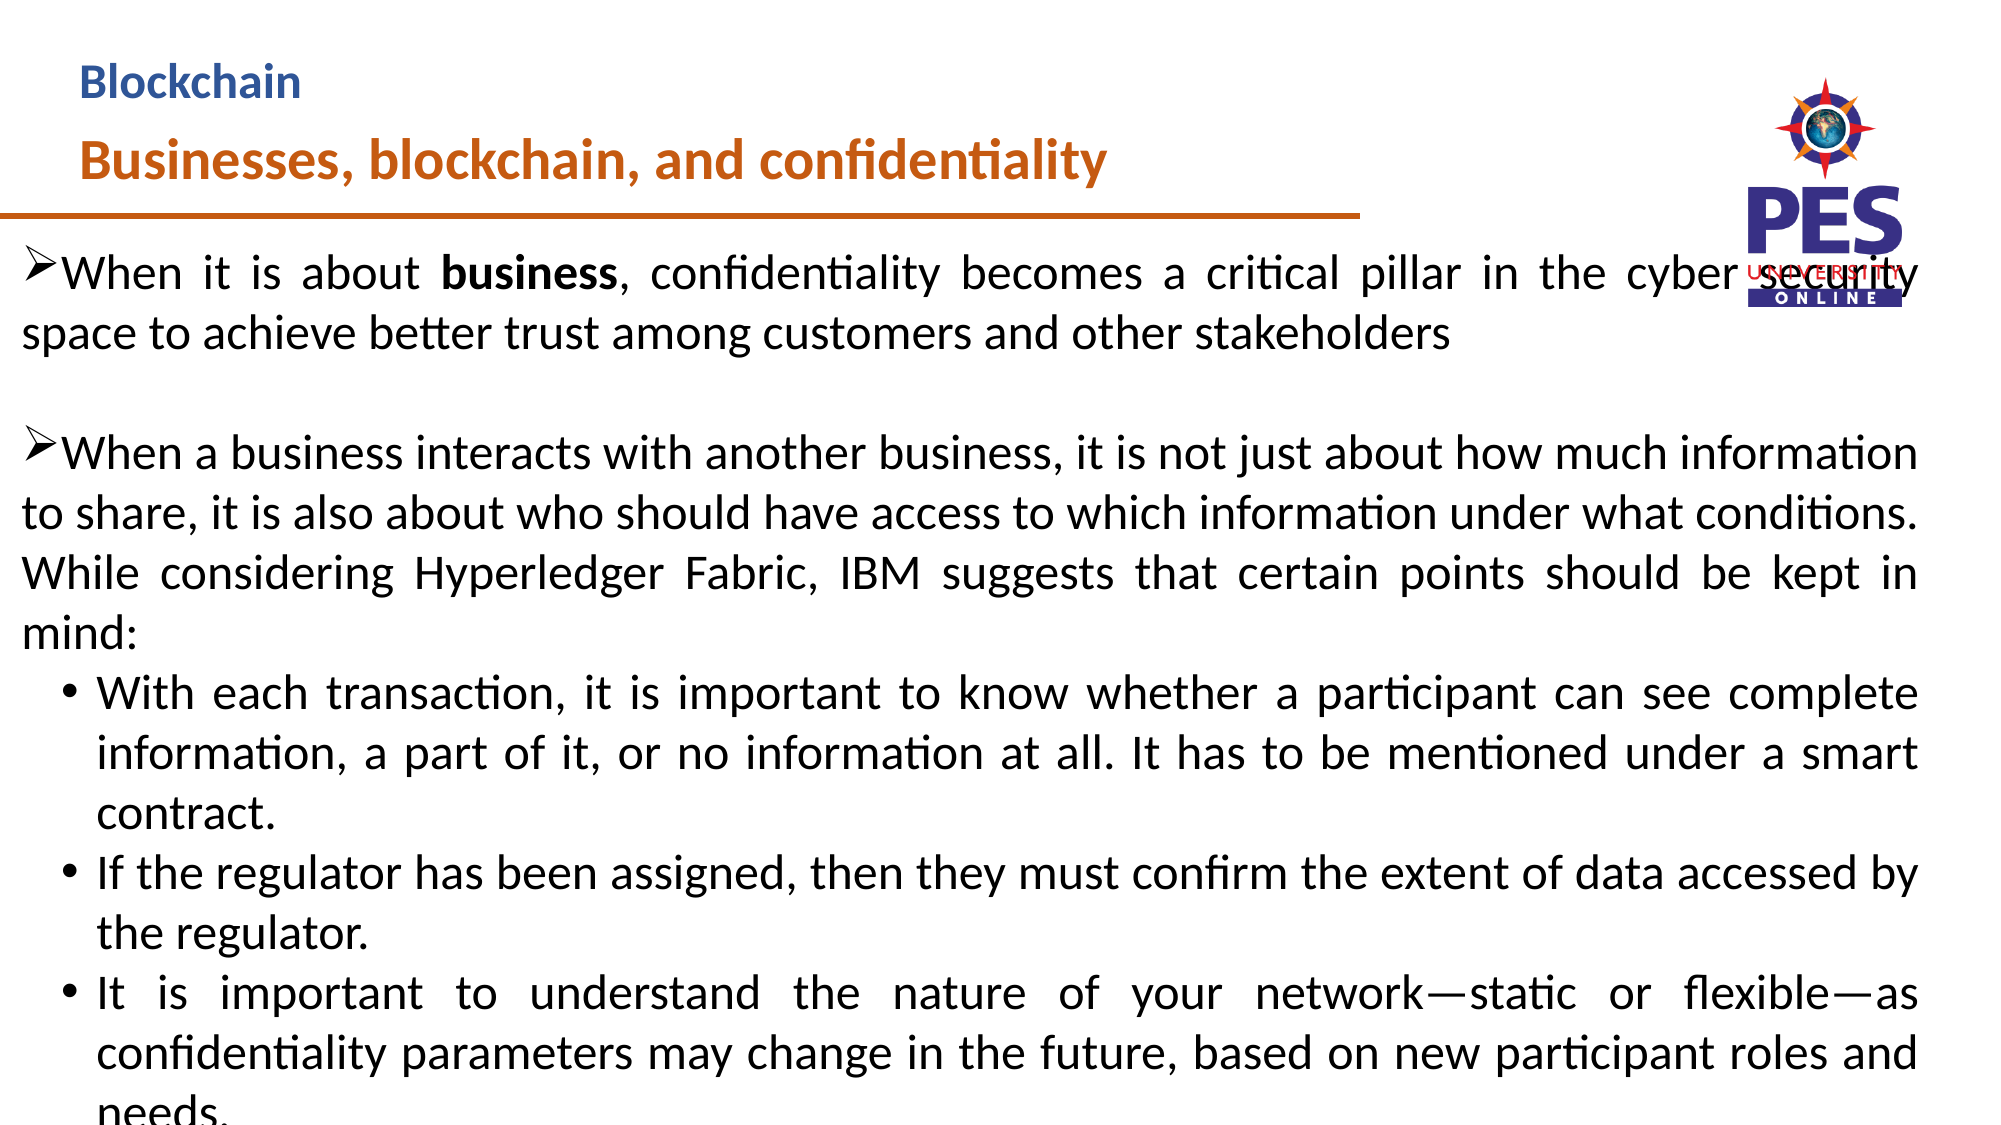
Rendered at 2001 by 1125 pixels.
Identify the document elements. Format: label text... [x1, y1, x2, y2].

text_box When it is about business, confidentiality becomes a critical pillar in the cyber security space to achieve better trust among customers and other stakeholders When a business interacts with another business, it is not just about how much information to share, it is also about who should have access to which information under what conditions. While considering Hyperledger Fabric, IBM suggests that certain points should be kept in mind: With each transaction, it is important to know whether a participant can see complete information, a part of it, or no information at all. It has to be mentioned under a smart contract. If the regulator has been assigned, then they must confirm the extent of data accessed by the regulator. It is important to understand the nature of your network—static or flexible—as confidentiality parameters may change in the future, based on new participant roles and needs. [6, 232, 1935, 1125]
text_box Blockchain [64, 41, 1295, 117]
picture [1748, 76, 1902, 307]
text_box Businesses, blockchain, and confidentiality [64, 113, 1377, 199]
